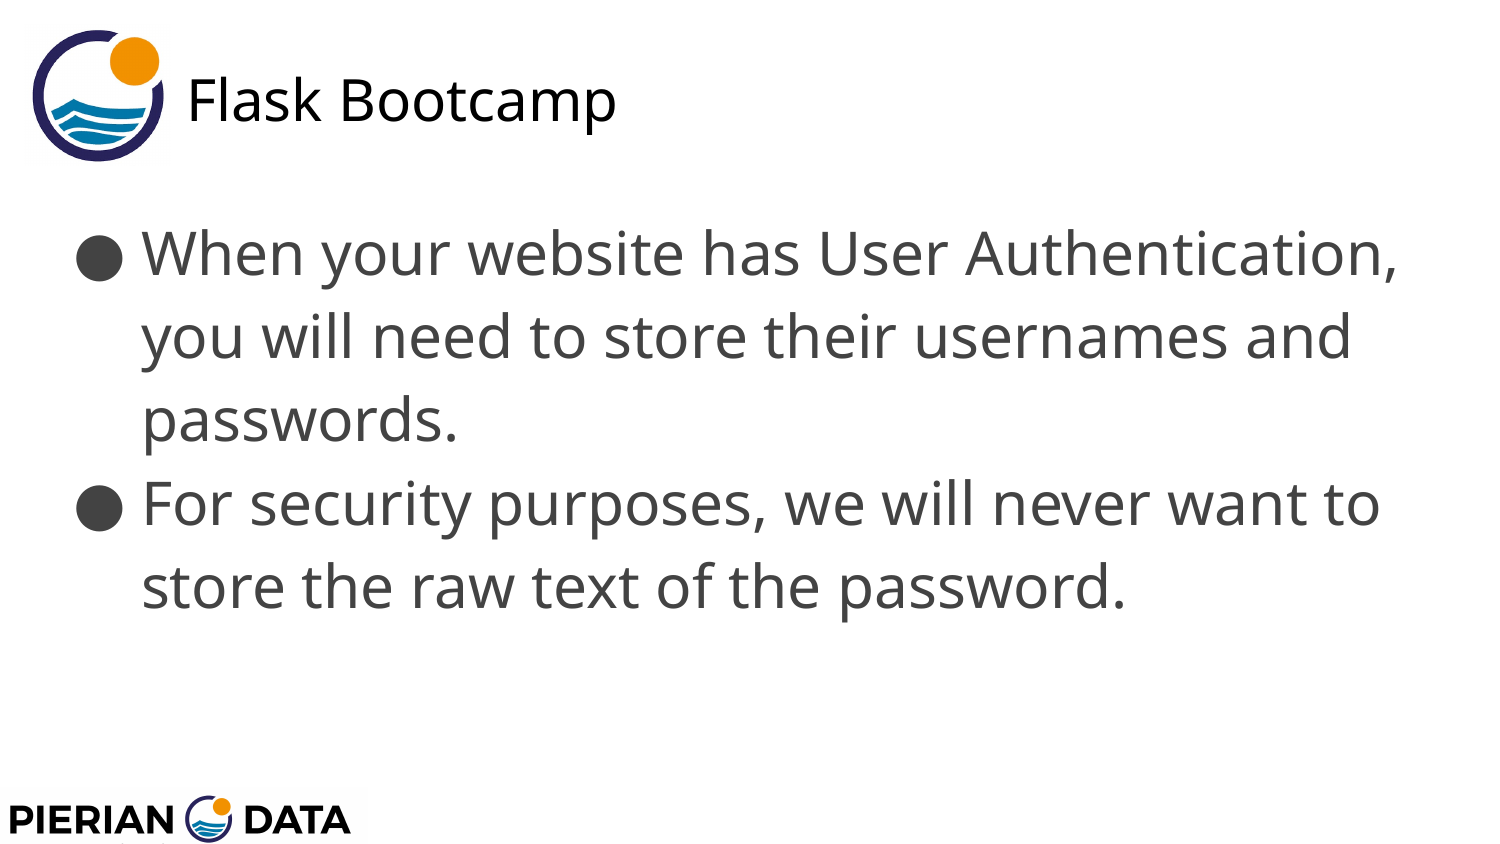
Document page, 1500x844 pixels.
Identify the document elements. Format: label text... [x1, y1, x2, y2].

picture [0, 787, 368, 844]
list When your website has User Authentication, you will need to store their usernames and passwords. For security purposes, we will never want to store the raw text of the password. [51, 189, 1476, 750]
picture [24, 24, 172, 167]
title Flask Bootcamp [176, 48, 1449, 143]
